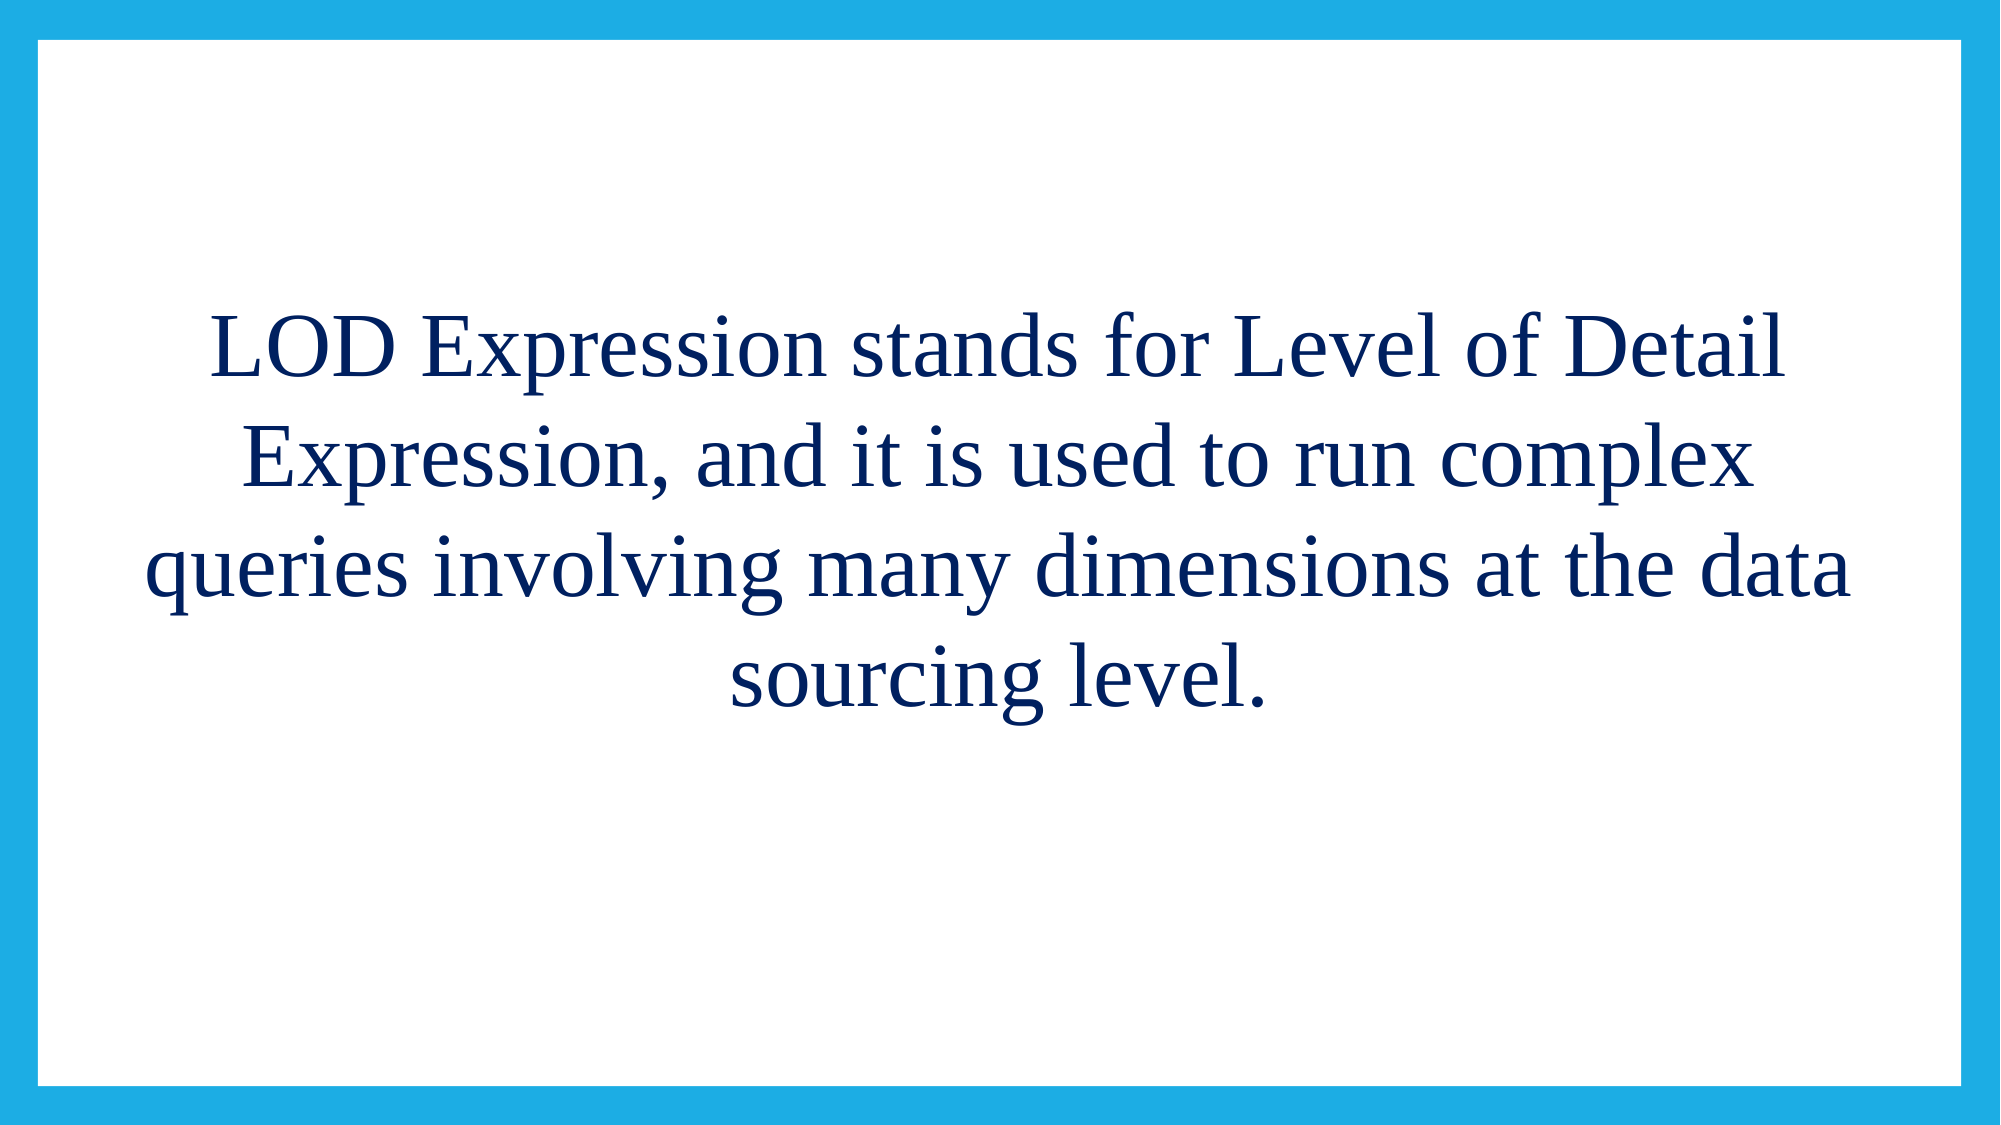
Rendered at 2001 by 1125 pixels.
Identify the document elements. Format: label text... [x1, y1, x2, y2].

text_box LOD Expression stands for Level of Detail Expression, and it is used to run complex queries involving many dimensions at the data sourcing level. [122, 277, 1878, 842]
